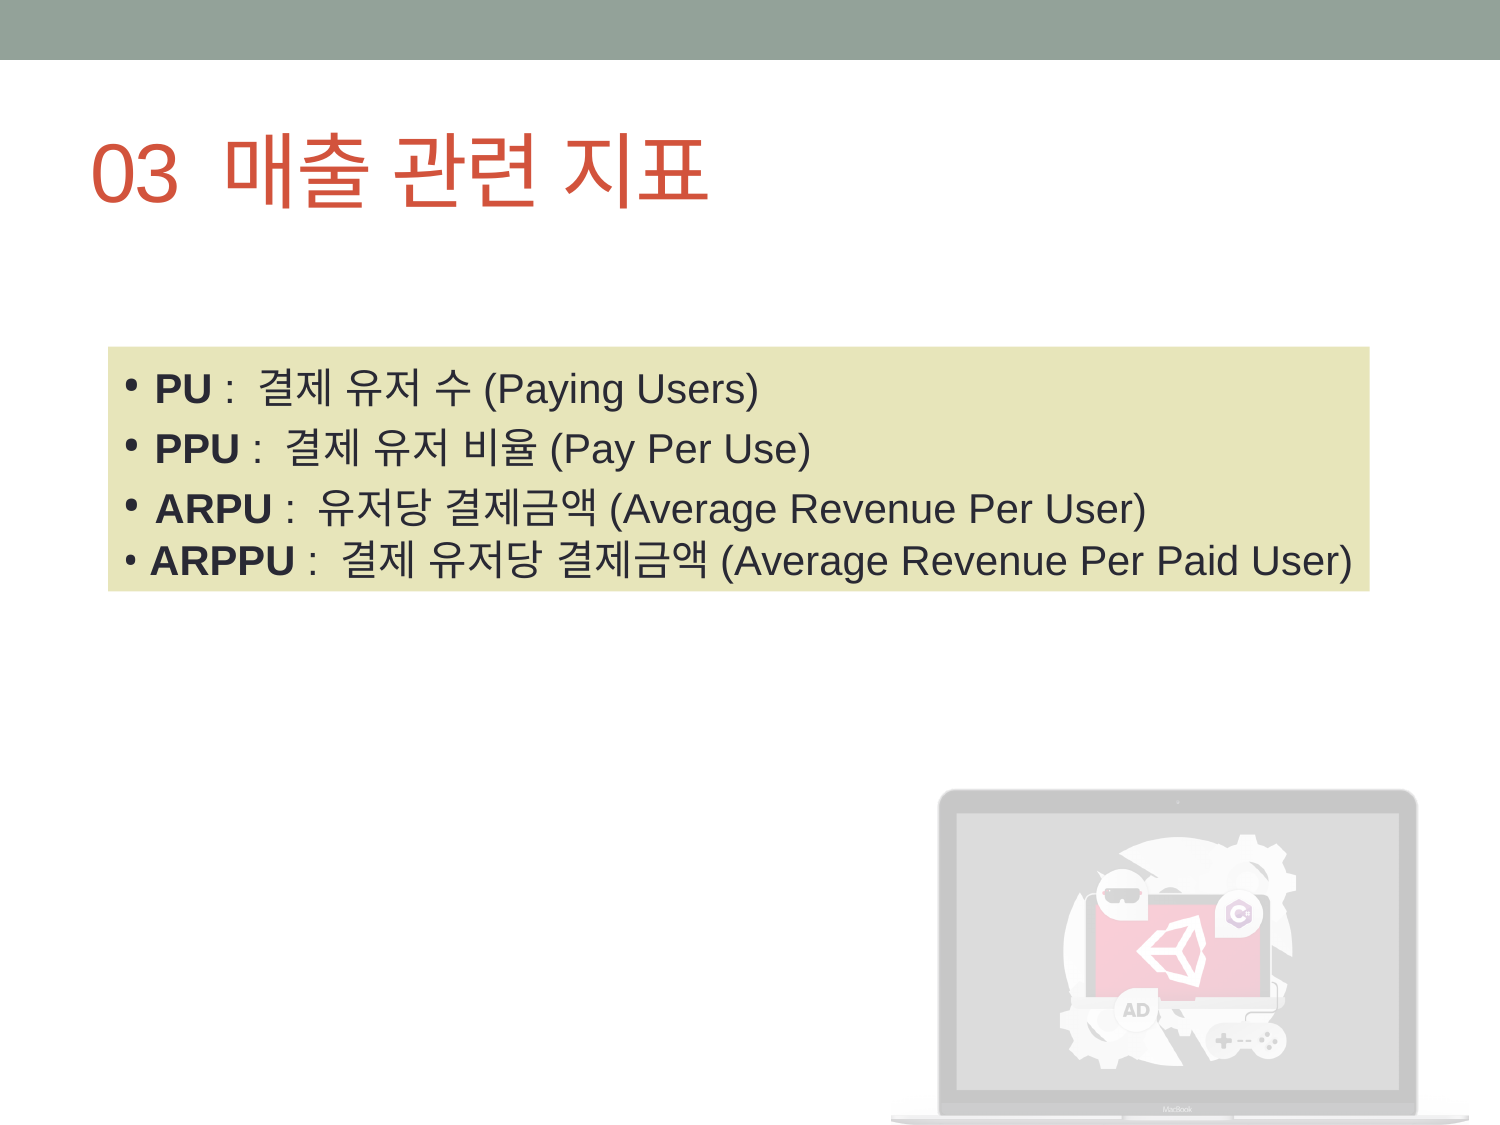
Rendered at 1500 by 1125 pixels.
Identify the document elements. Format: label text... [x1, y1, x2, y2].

text_box • PU : 결제 유저 수(Paying Users) • PPU : 결제 유저 비율(Pay Per Use) • ARPU : 유저당 결제금액(Average Revenue Per User) • ARPPU : 결제 유저당 결제금액(Average Revenue Per Paid User) [108, 346, 1370, 592]
picture [890, 786, 1469, 1125]
title 03 매출 관련 지표 [75, 87, 1425, 250]
